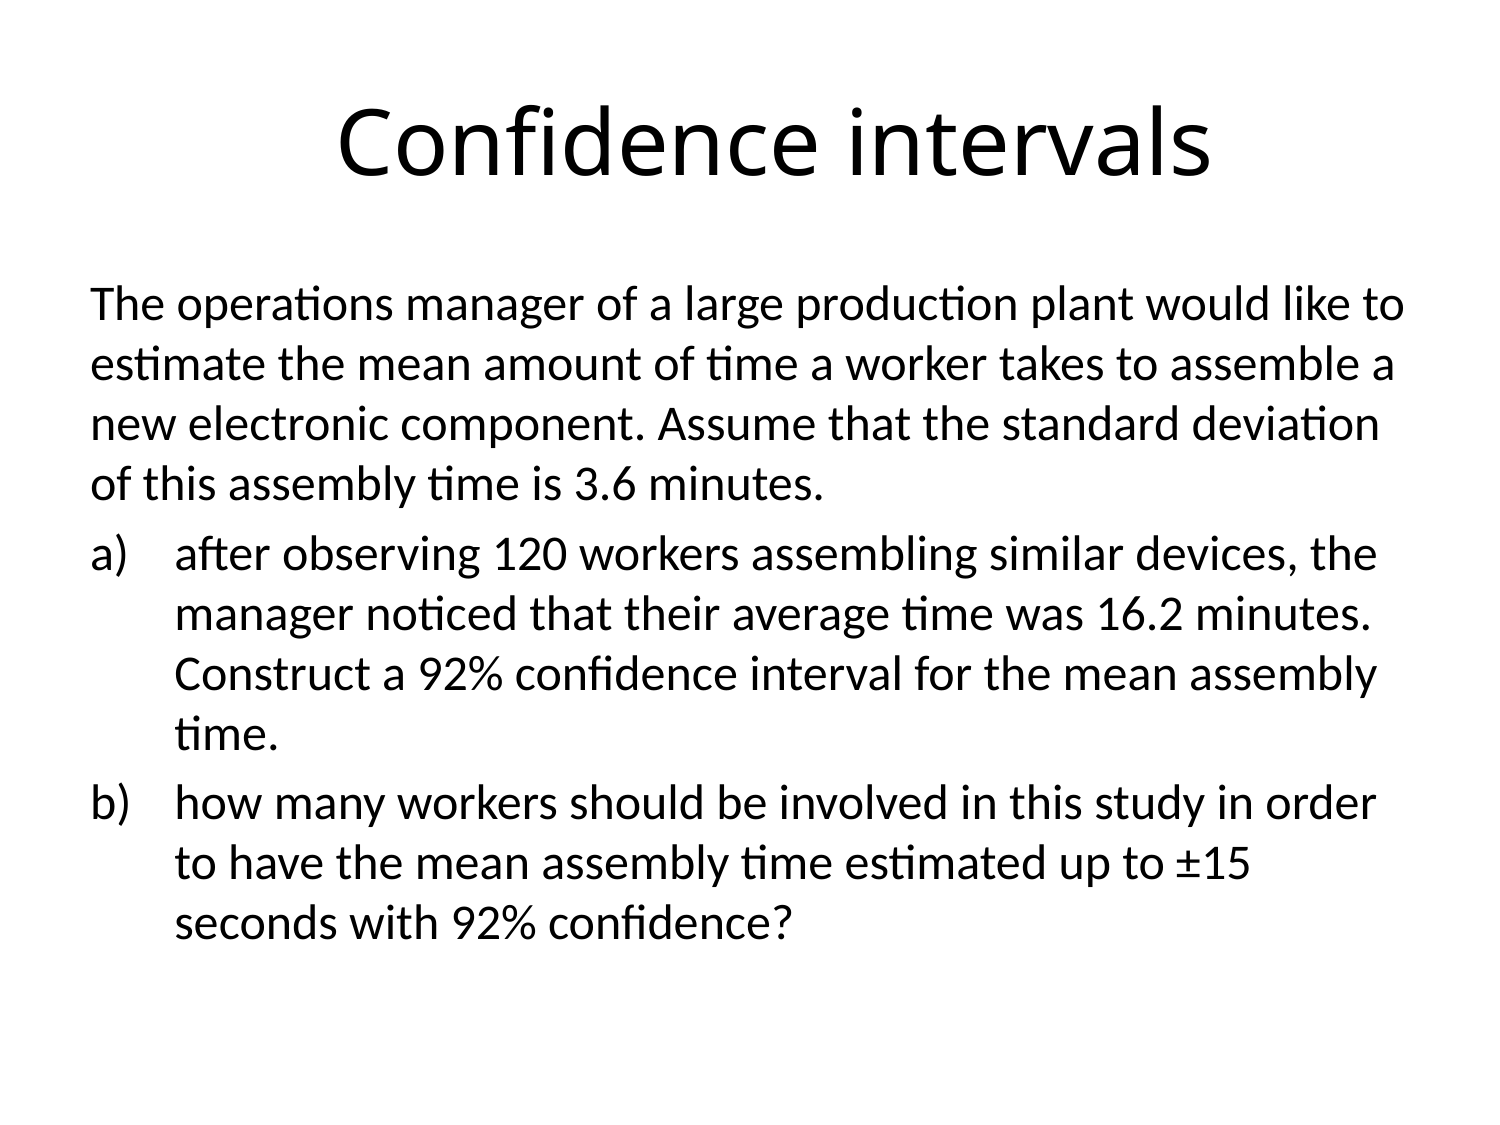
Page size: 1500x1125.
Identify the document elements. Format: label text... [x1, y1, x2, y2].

list The operations manager of a large production plant would like to estimate the mean amount of time a worker takes to assemble a new electronic component. Assume that the standard deviation of this assembly time is 3.6 minutes. after observing 120 workers assembling similar devices, the manager noticed that their average time was 16.2 minutes. Construct a 92% confidence interval for the mean assembly time. how many workers should be involved in this study in order to have the mean assembly time estimated up to ±15 seconds with 92% confidence? [75, 262, 1425, 1005]
title Confidence intervals [75, 45, 1475, 233]
